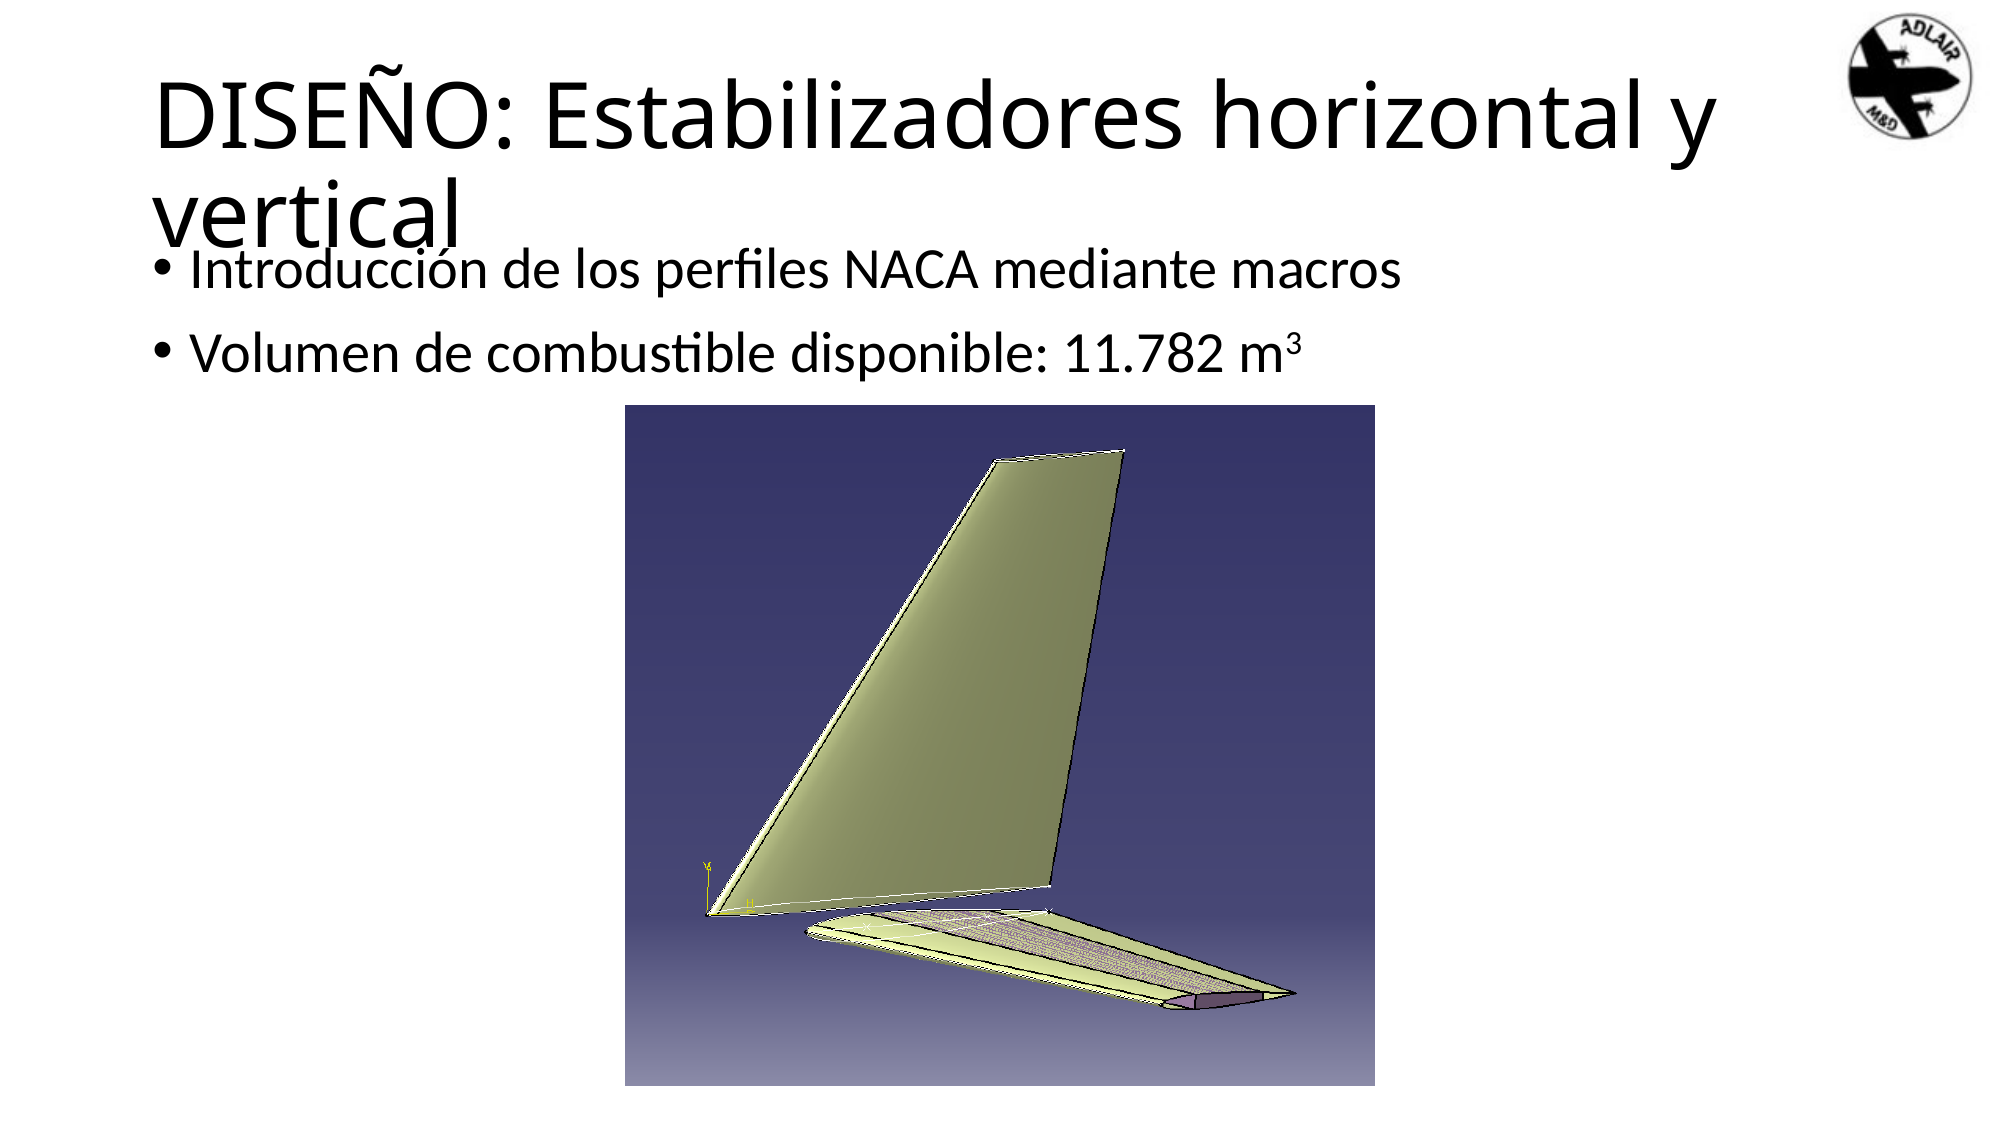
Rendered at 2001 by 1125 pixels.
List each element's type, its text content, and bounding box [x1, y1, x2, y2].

list Introducción de los perfiles NACA mediante macros Volumen de combustible disponible: 11.782 m3 [137, 230, 1863, 945]
picture [1826, 0, 2000, 154]
title DISEÑO: Estabilizadores horizontal y vertical [137, 59, 1863, 230]
picture [625, 405, 1375, 1086]
